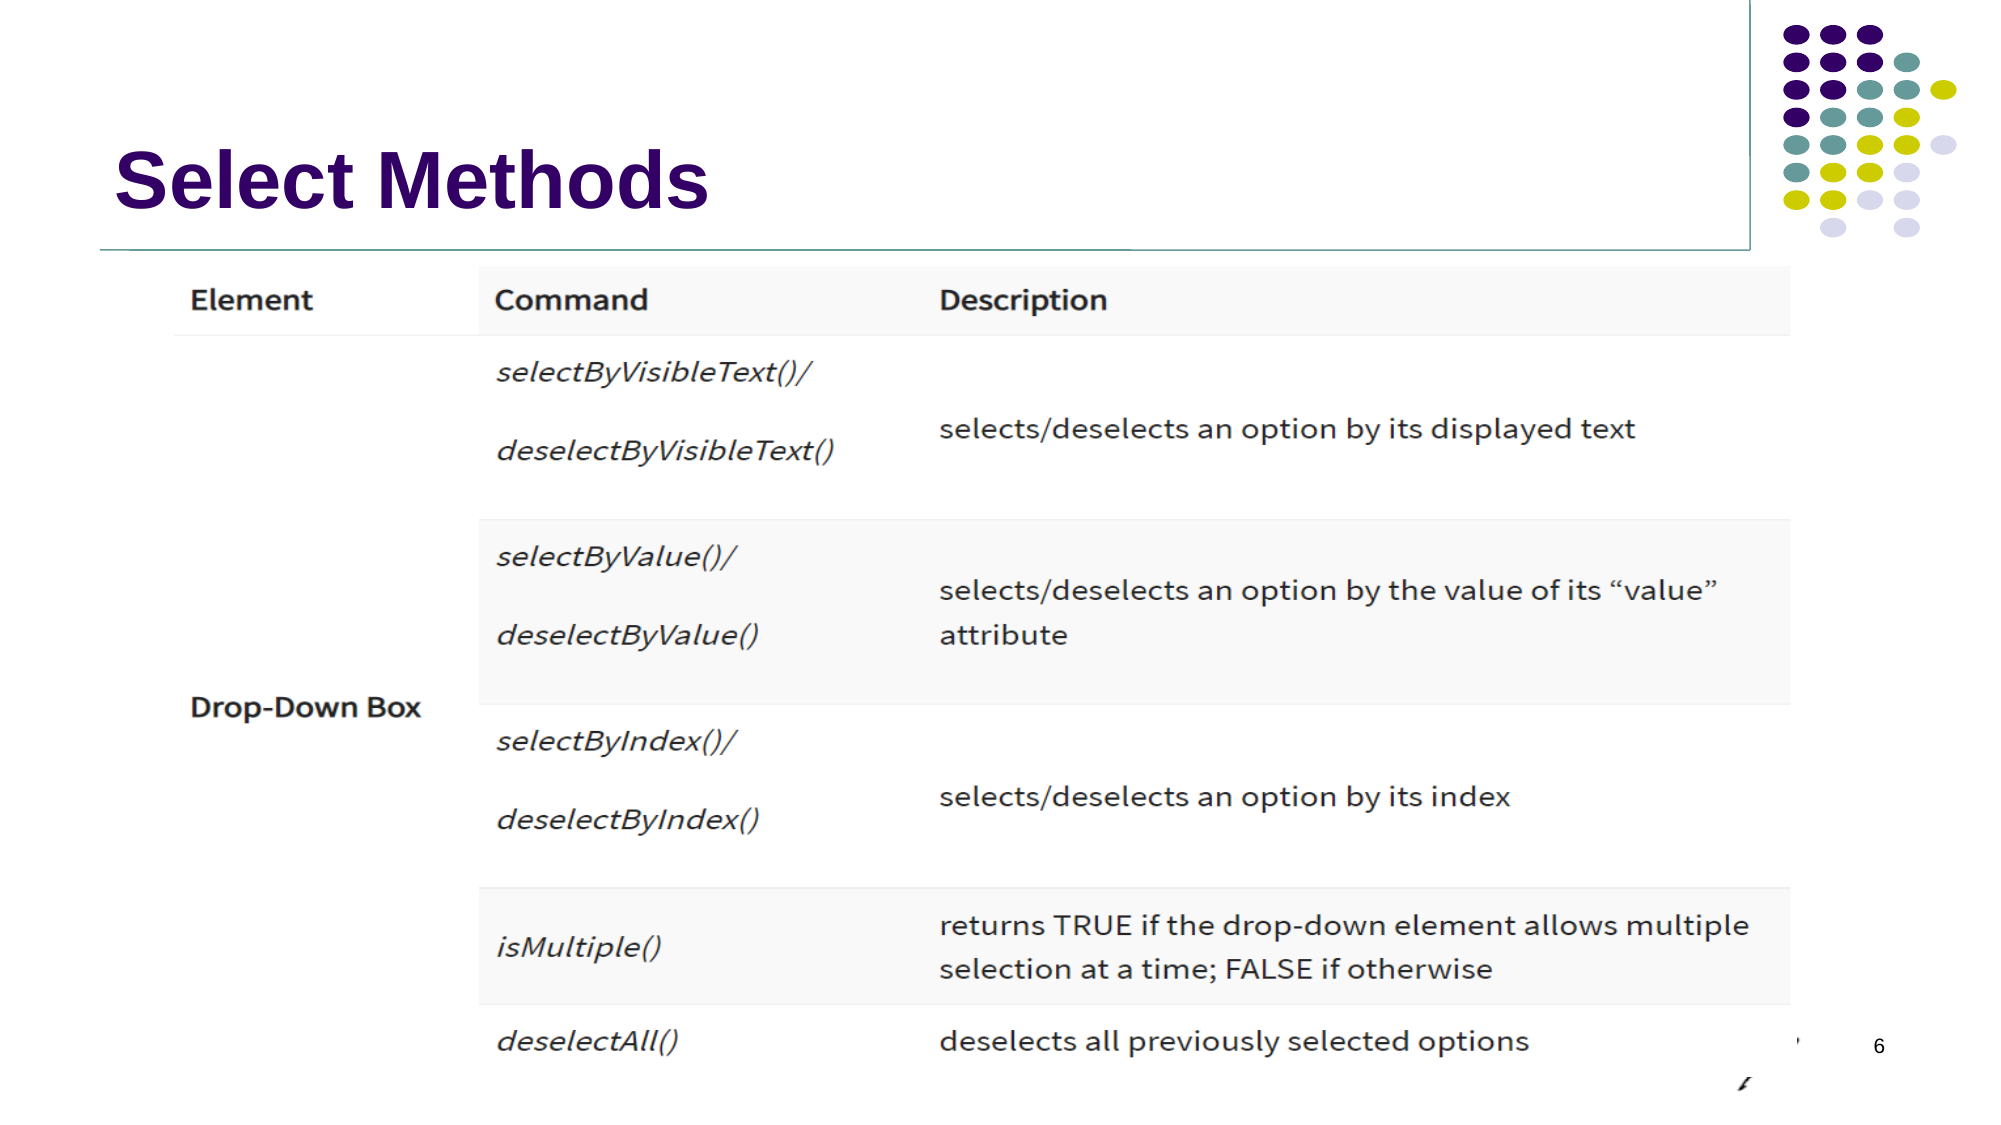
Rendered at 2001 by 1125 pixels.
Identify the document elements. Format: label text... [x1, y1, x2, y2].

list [169, 266, 1797, 1077]
title Select Methods [99, 20, 1750, 233]
slide_number 6 [1433, 1025, 1900, 1100]
